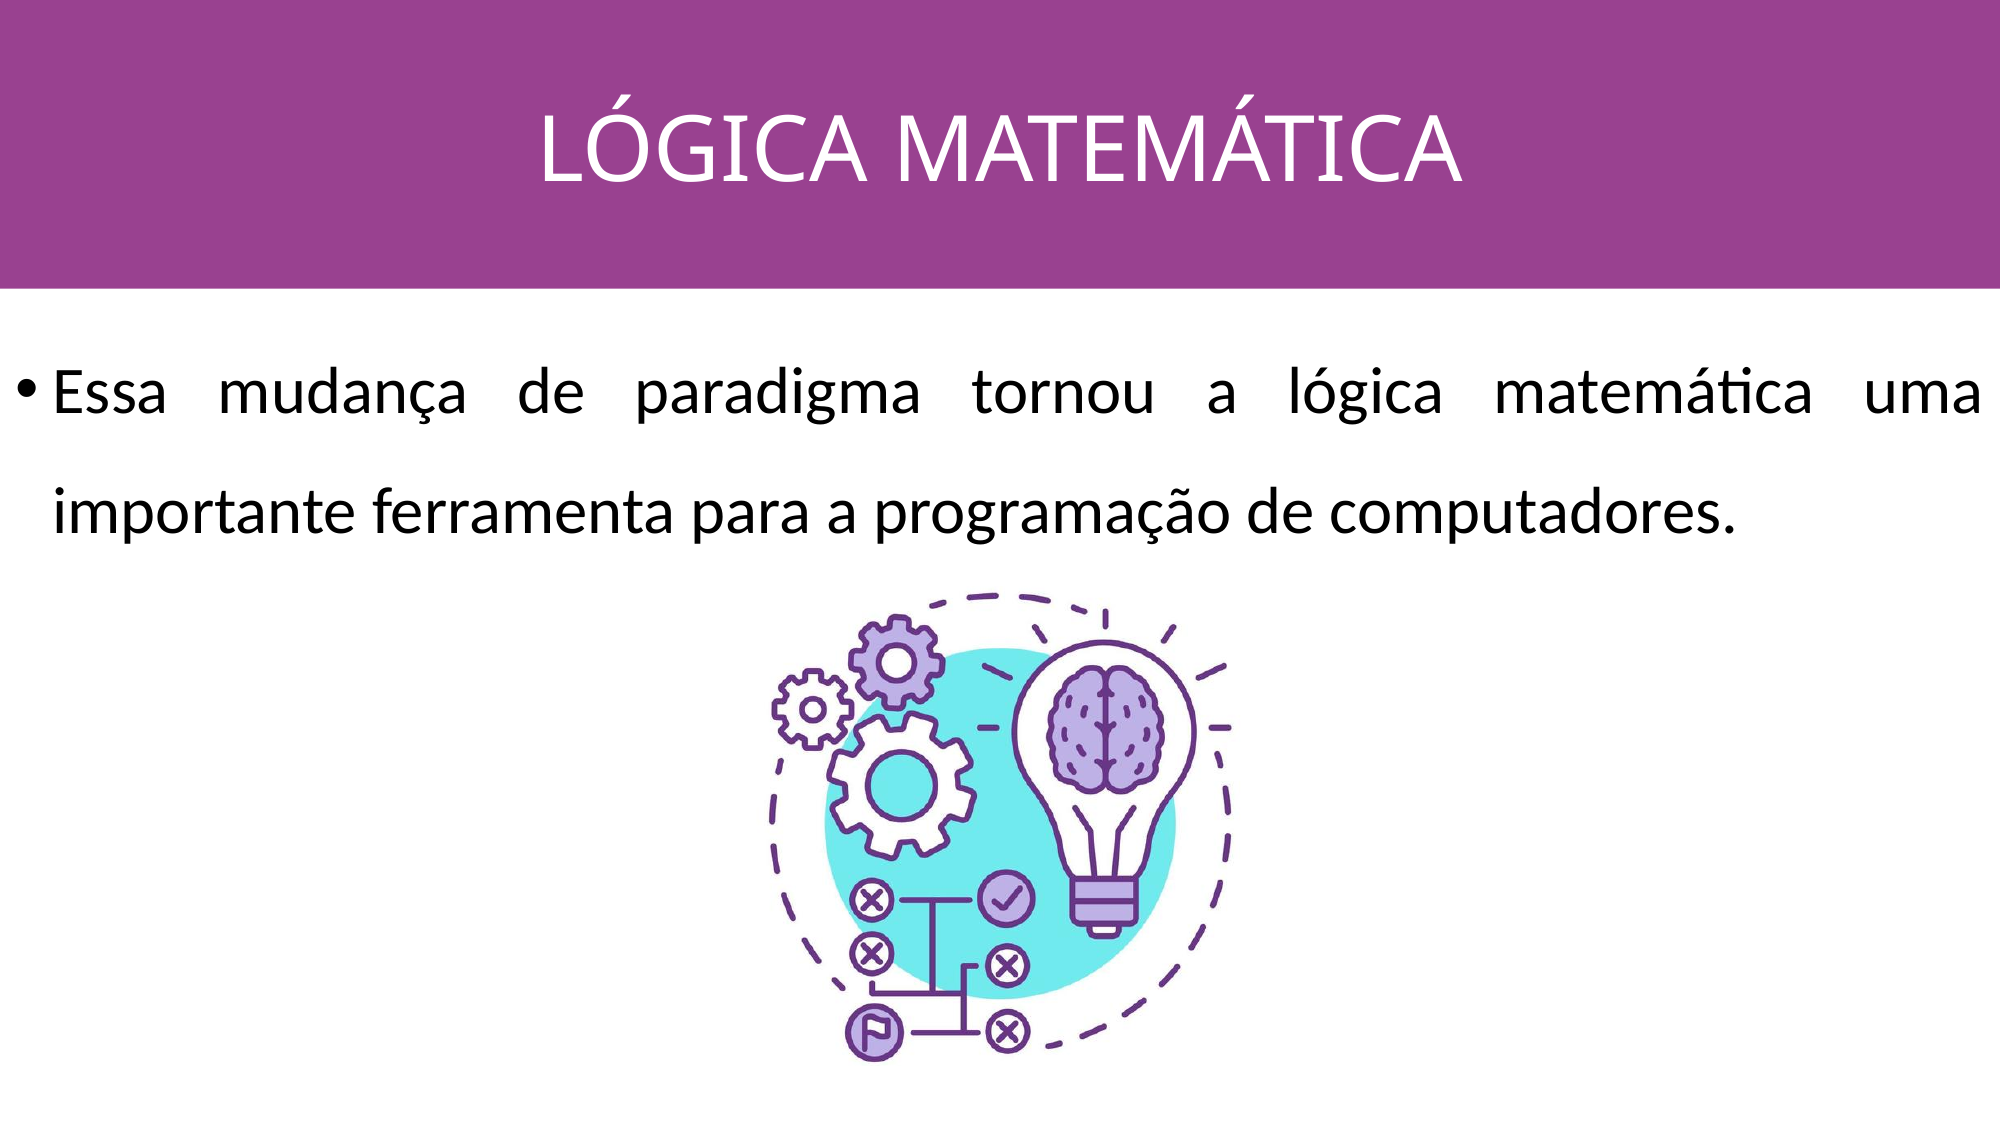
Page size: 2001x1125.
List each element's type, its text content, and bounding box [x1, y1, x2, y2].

picture [599, 585, 1400, 1066]
text_box LÓGICA MATEMÁTICA [0, 0, 2000, 290]
list Essa mudança de paradigma tornou a lógica matemática uma importante ferramenta para a programação de computadores. [0, 299, 2000, 1125]
